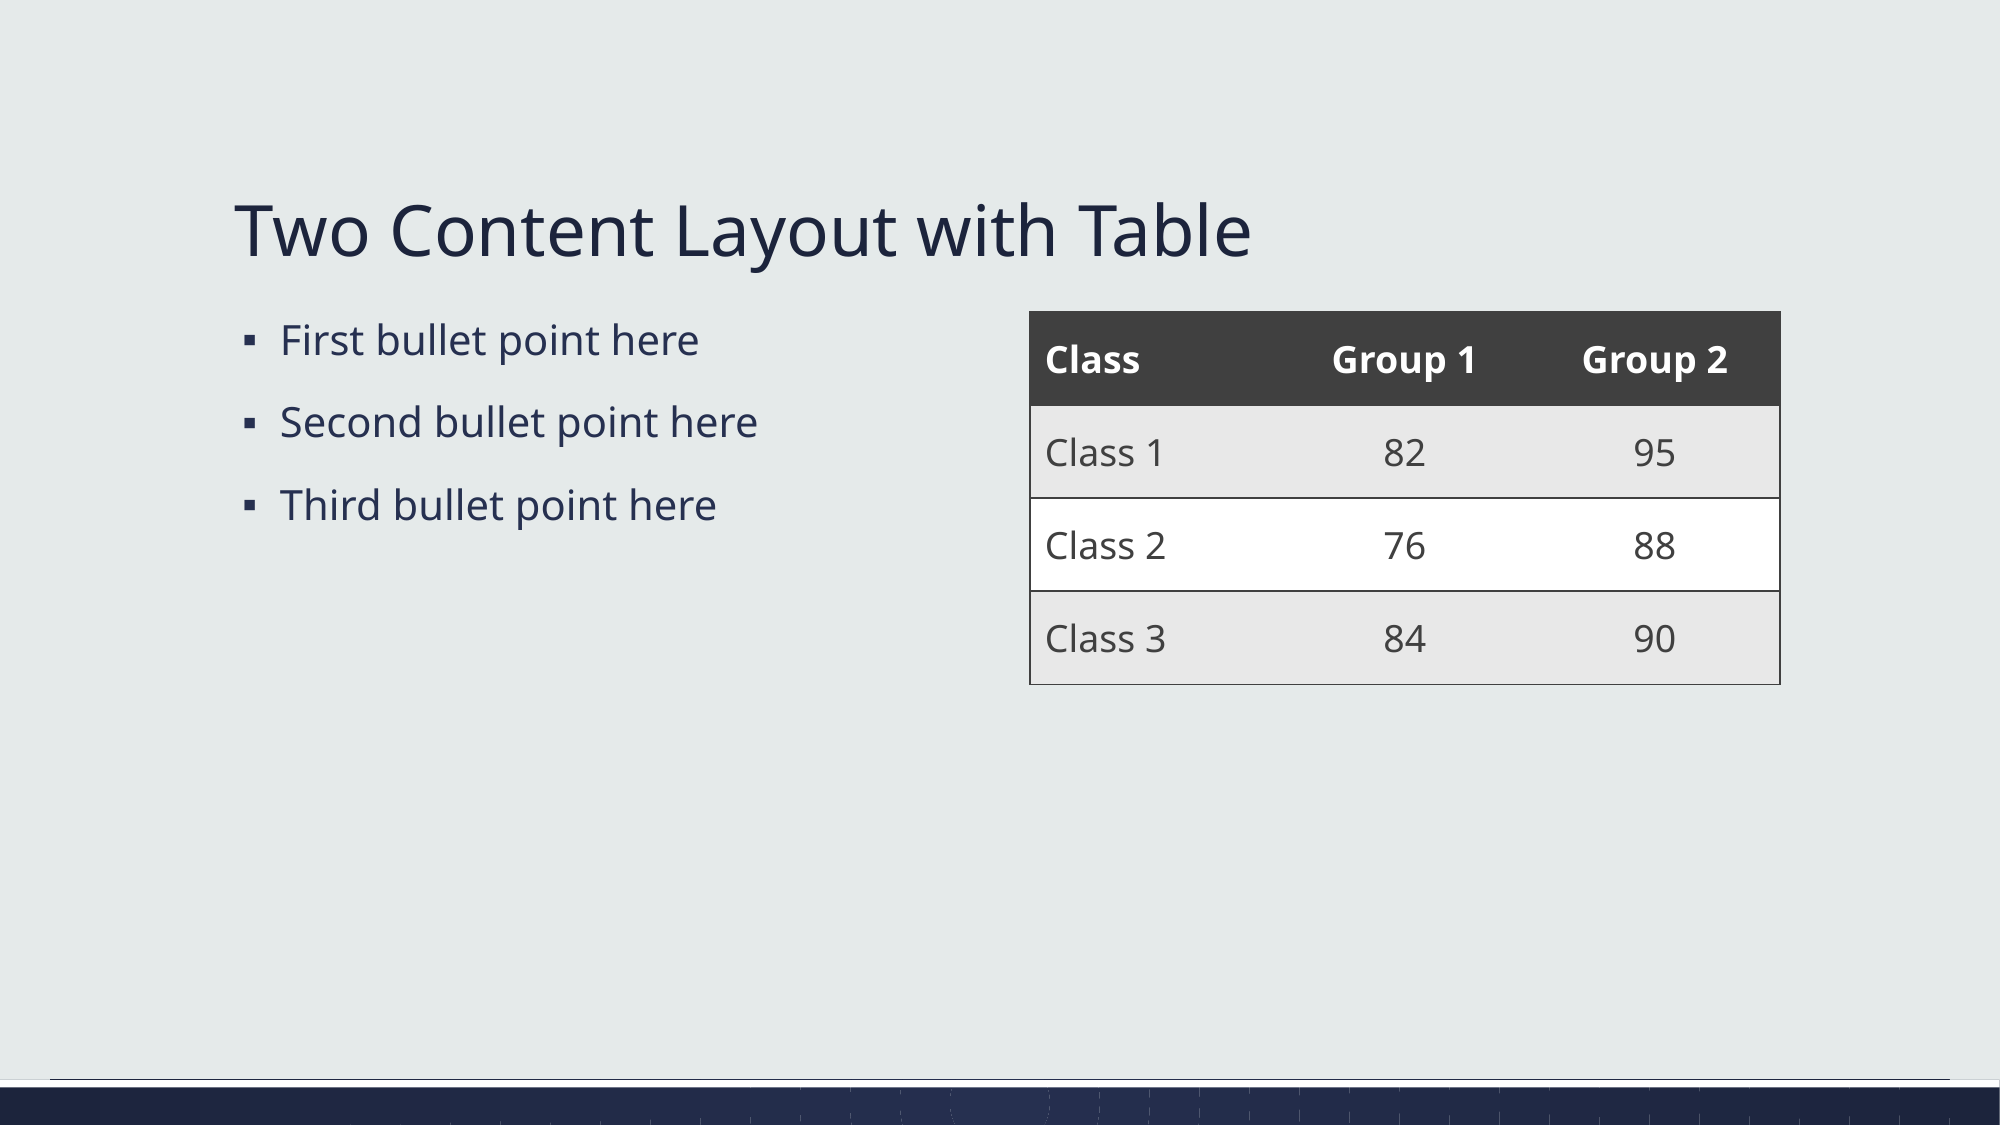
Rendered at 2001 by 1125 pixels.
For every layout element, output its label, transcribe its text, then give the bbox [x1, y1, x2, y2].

table_header Group 2 [1530, 313, 1779, 404]
table_cell Class 2 [1031, 499, 1280, 590]
table_cell 95 [1530, 406, 1779, 497]
table_cell 88 [1530, 499, 1779, 590]
table_cell 90 [1530, 592, 1779, 684]
table_cell Class 3 [1031, 592, 1280, 684]
title Two Content Layout with Table [219, 76, 1780, 279]
table_cell 84 [1280, 592, 1530, 684]
table_cell Class 1 [1031, 406, 1280, 497]
table_cell 82 [1280, 406, 1530, 497]
list First bullet point here Second bullet point here Third bullet point here [219, 311, 970, 989]
table_cell 76 [1280, 499, 1530, 590]
table_header Class [1031, 313, 1280, 404]
table_header Group 1 [1280, 313, 1530, 404]
